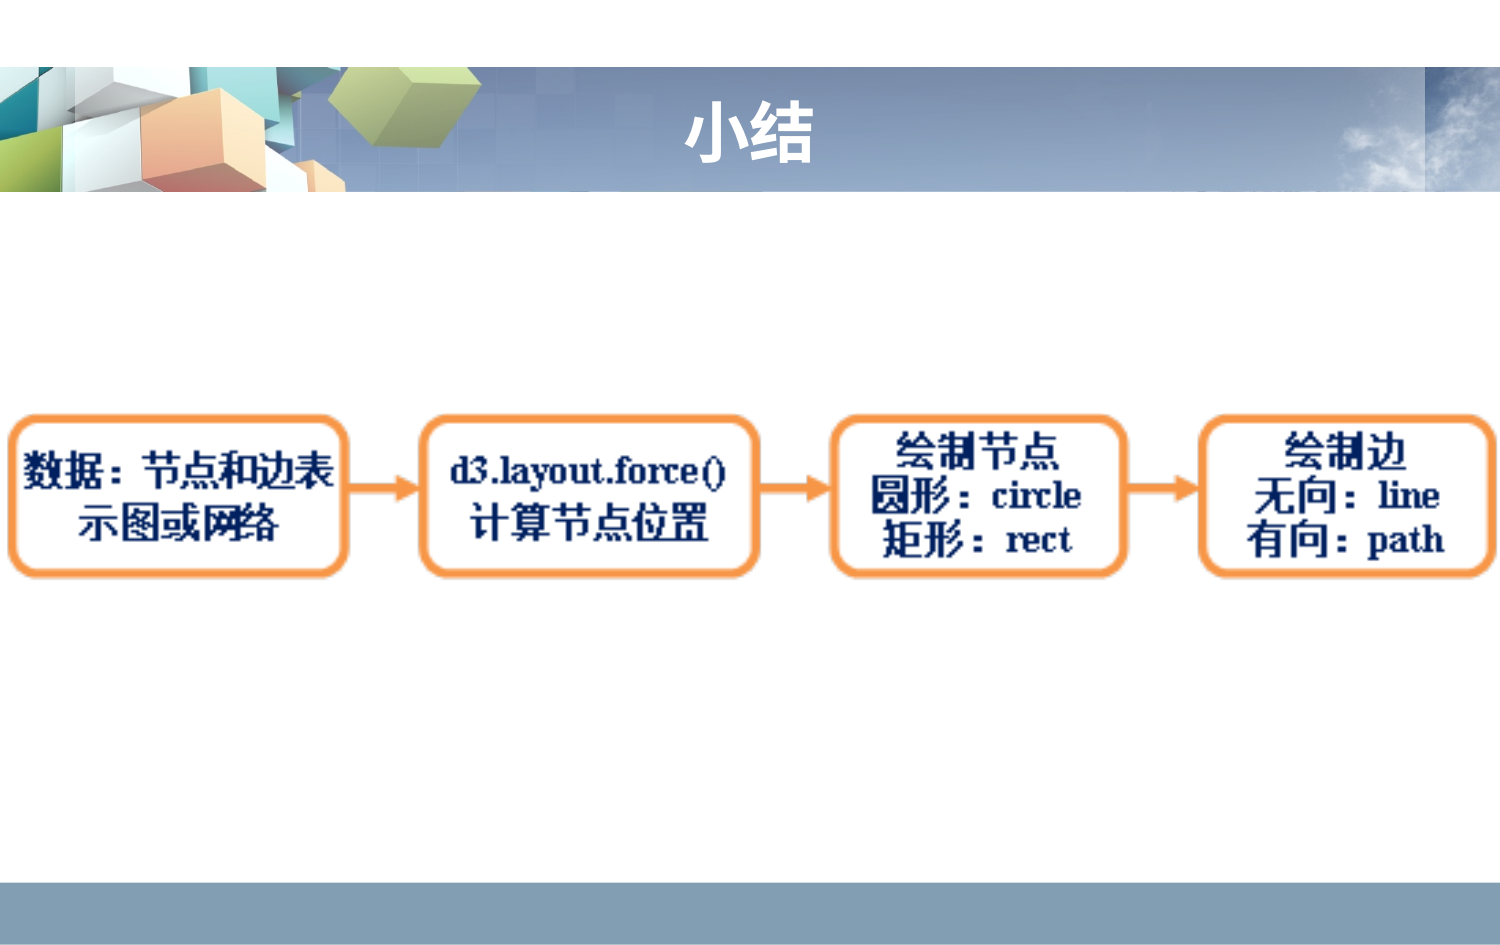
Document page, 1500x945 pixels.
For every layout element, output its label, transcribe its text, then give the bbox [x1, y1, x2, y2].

picture [1426, 67, 1500, 192]
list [6, 413, 1500, 584]
title 小结 [74, 37, 1426, 225]
picture [0, 67, 74, 192]
